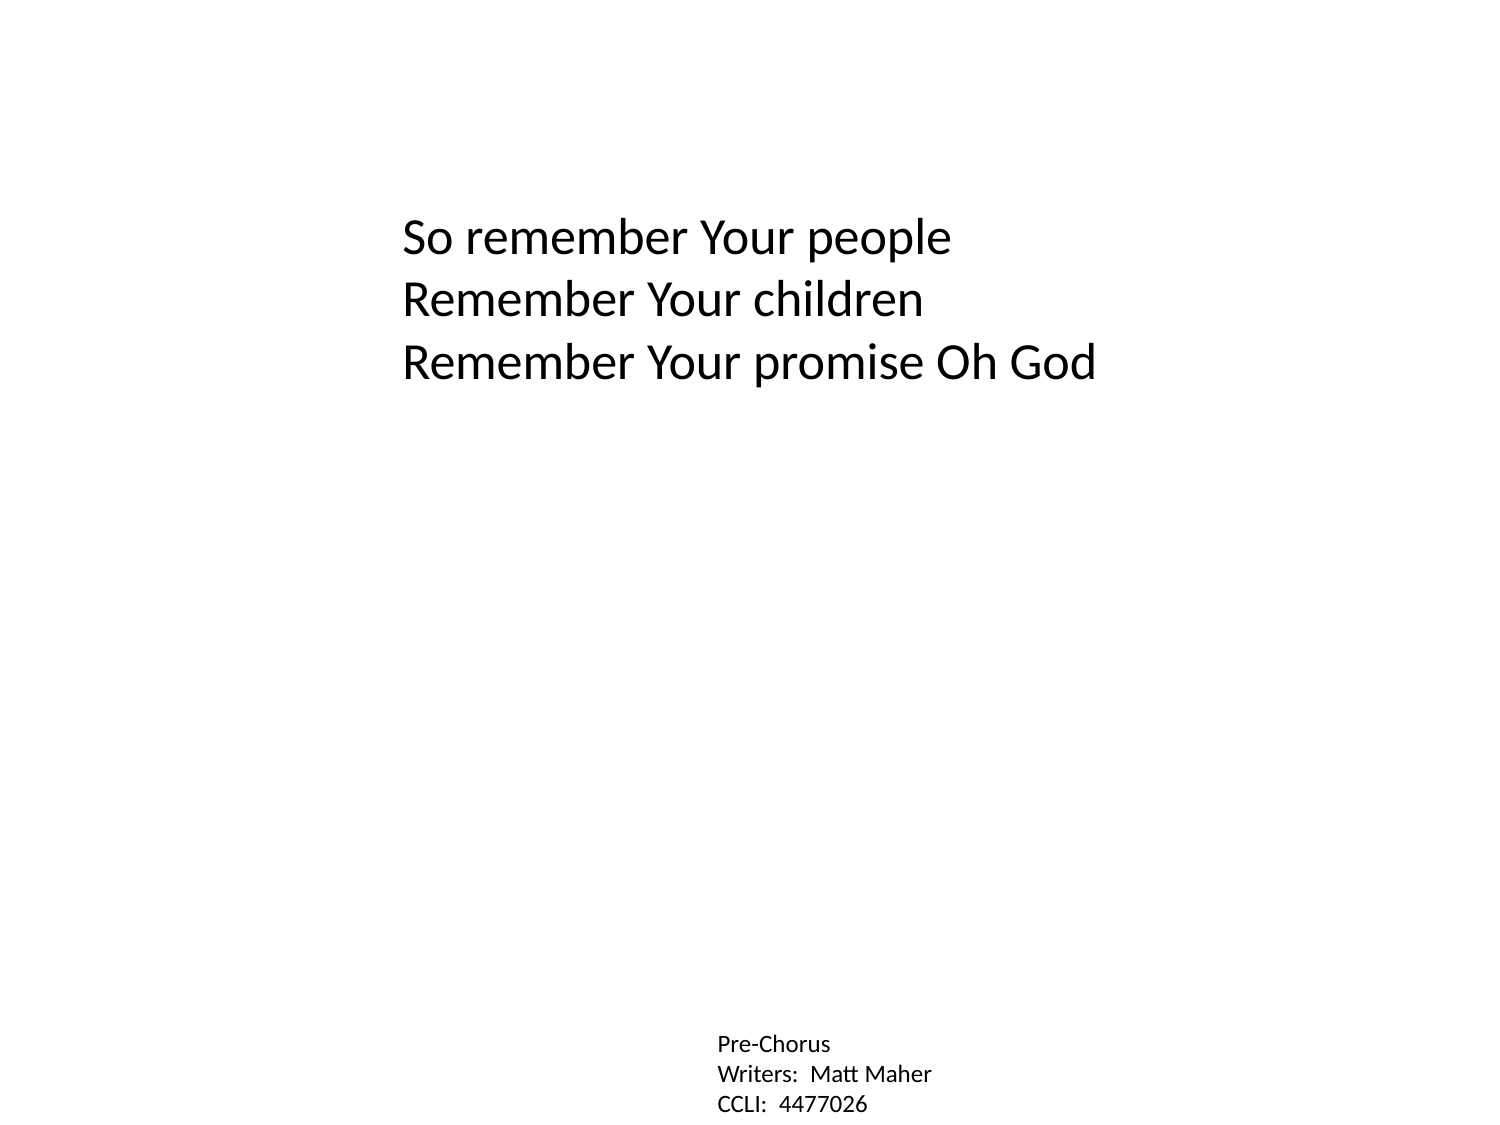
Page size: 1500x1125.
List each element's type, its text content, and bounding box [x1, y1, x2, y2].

text_box Pre-Chorus Writers: Matt Maher CCLI: 4477026 [702, 975, 948, 1125]
text_box So remember Your people Remember Your children Remember Your promise Oh God [387, 149, 1113, 460]
